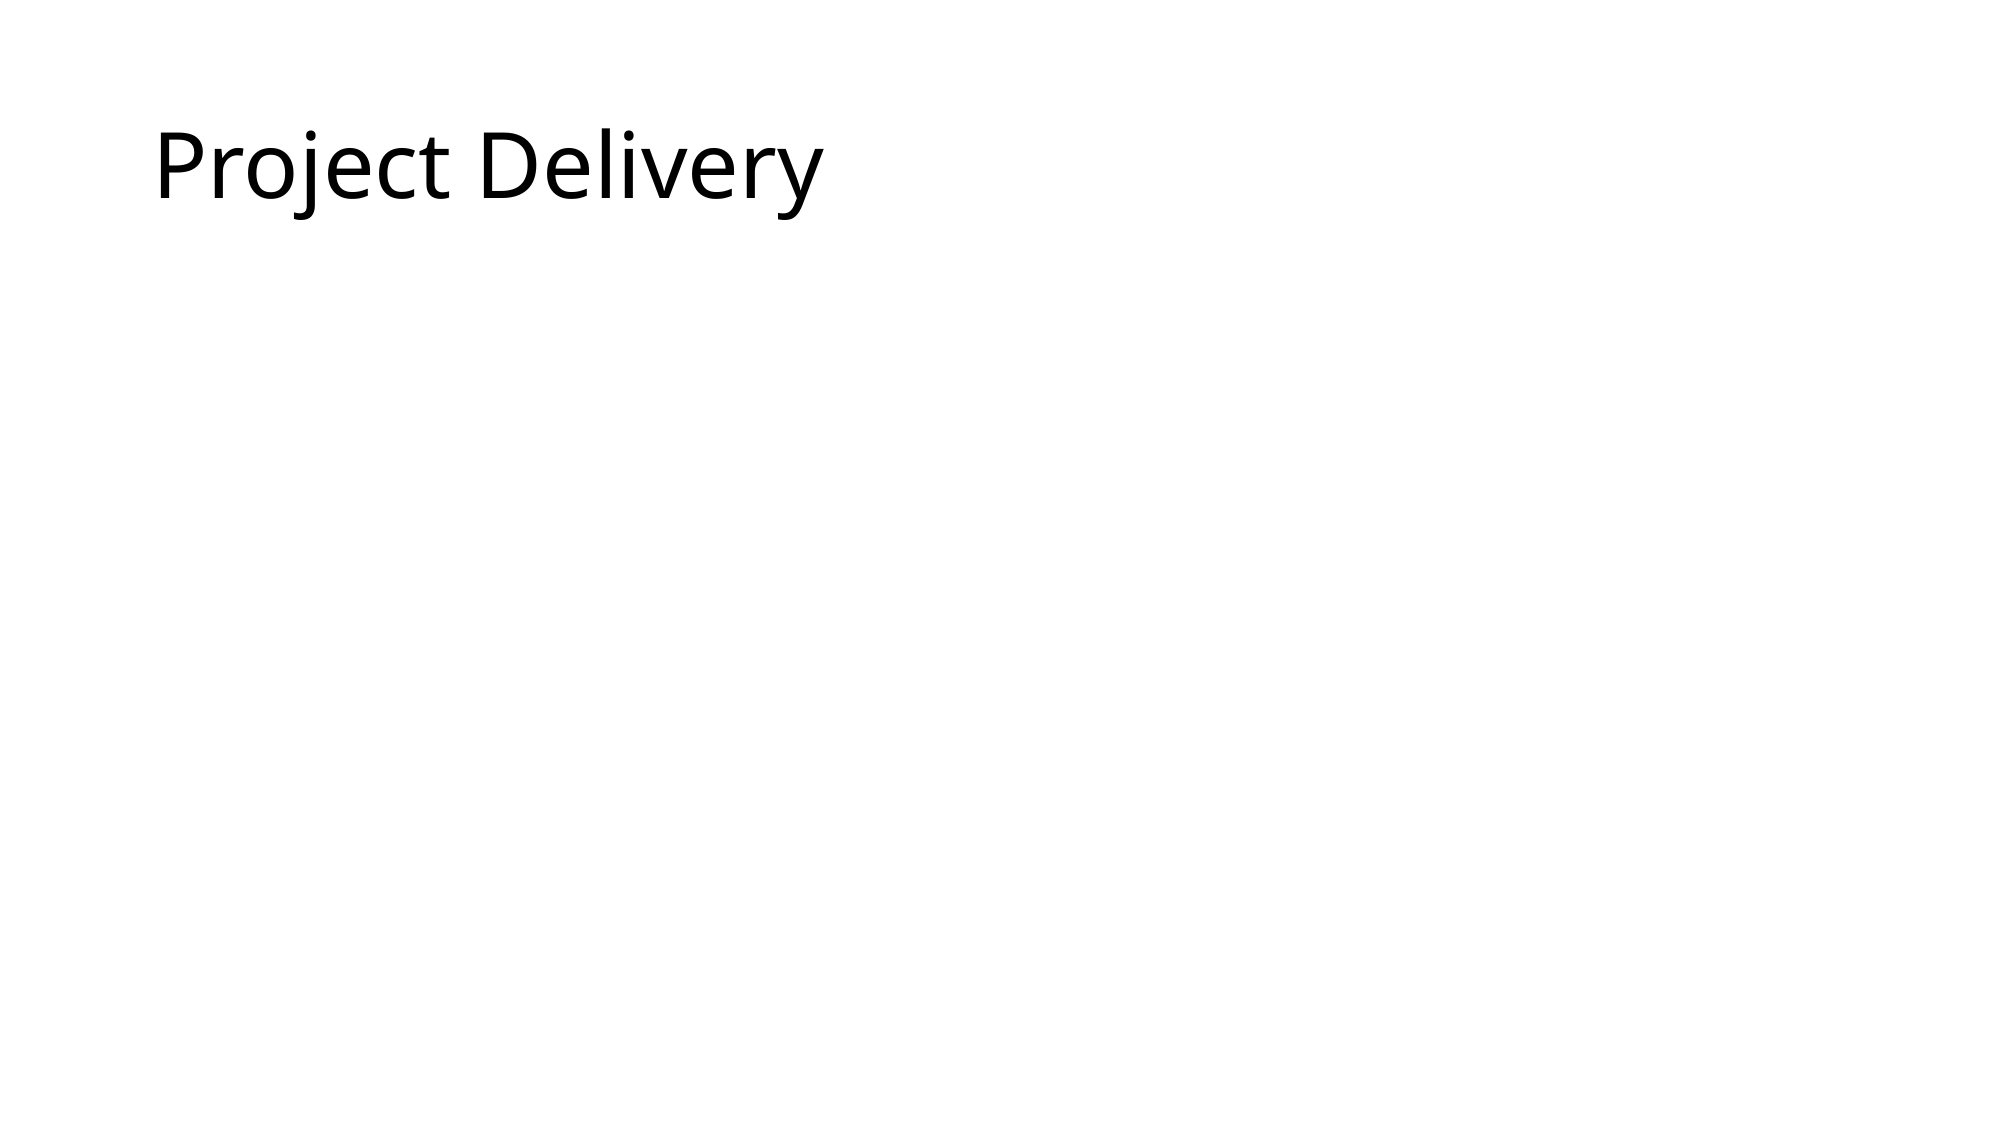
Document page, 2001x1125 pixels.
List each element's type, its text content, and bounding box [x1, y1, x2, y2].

title Project Delivery [137, 59, 1863, 278]
